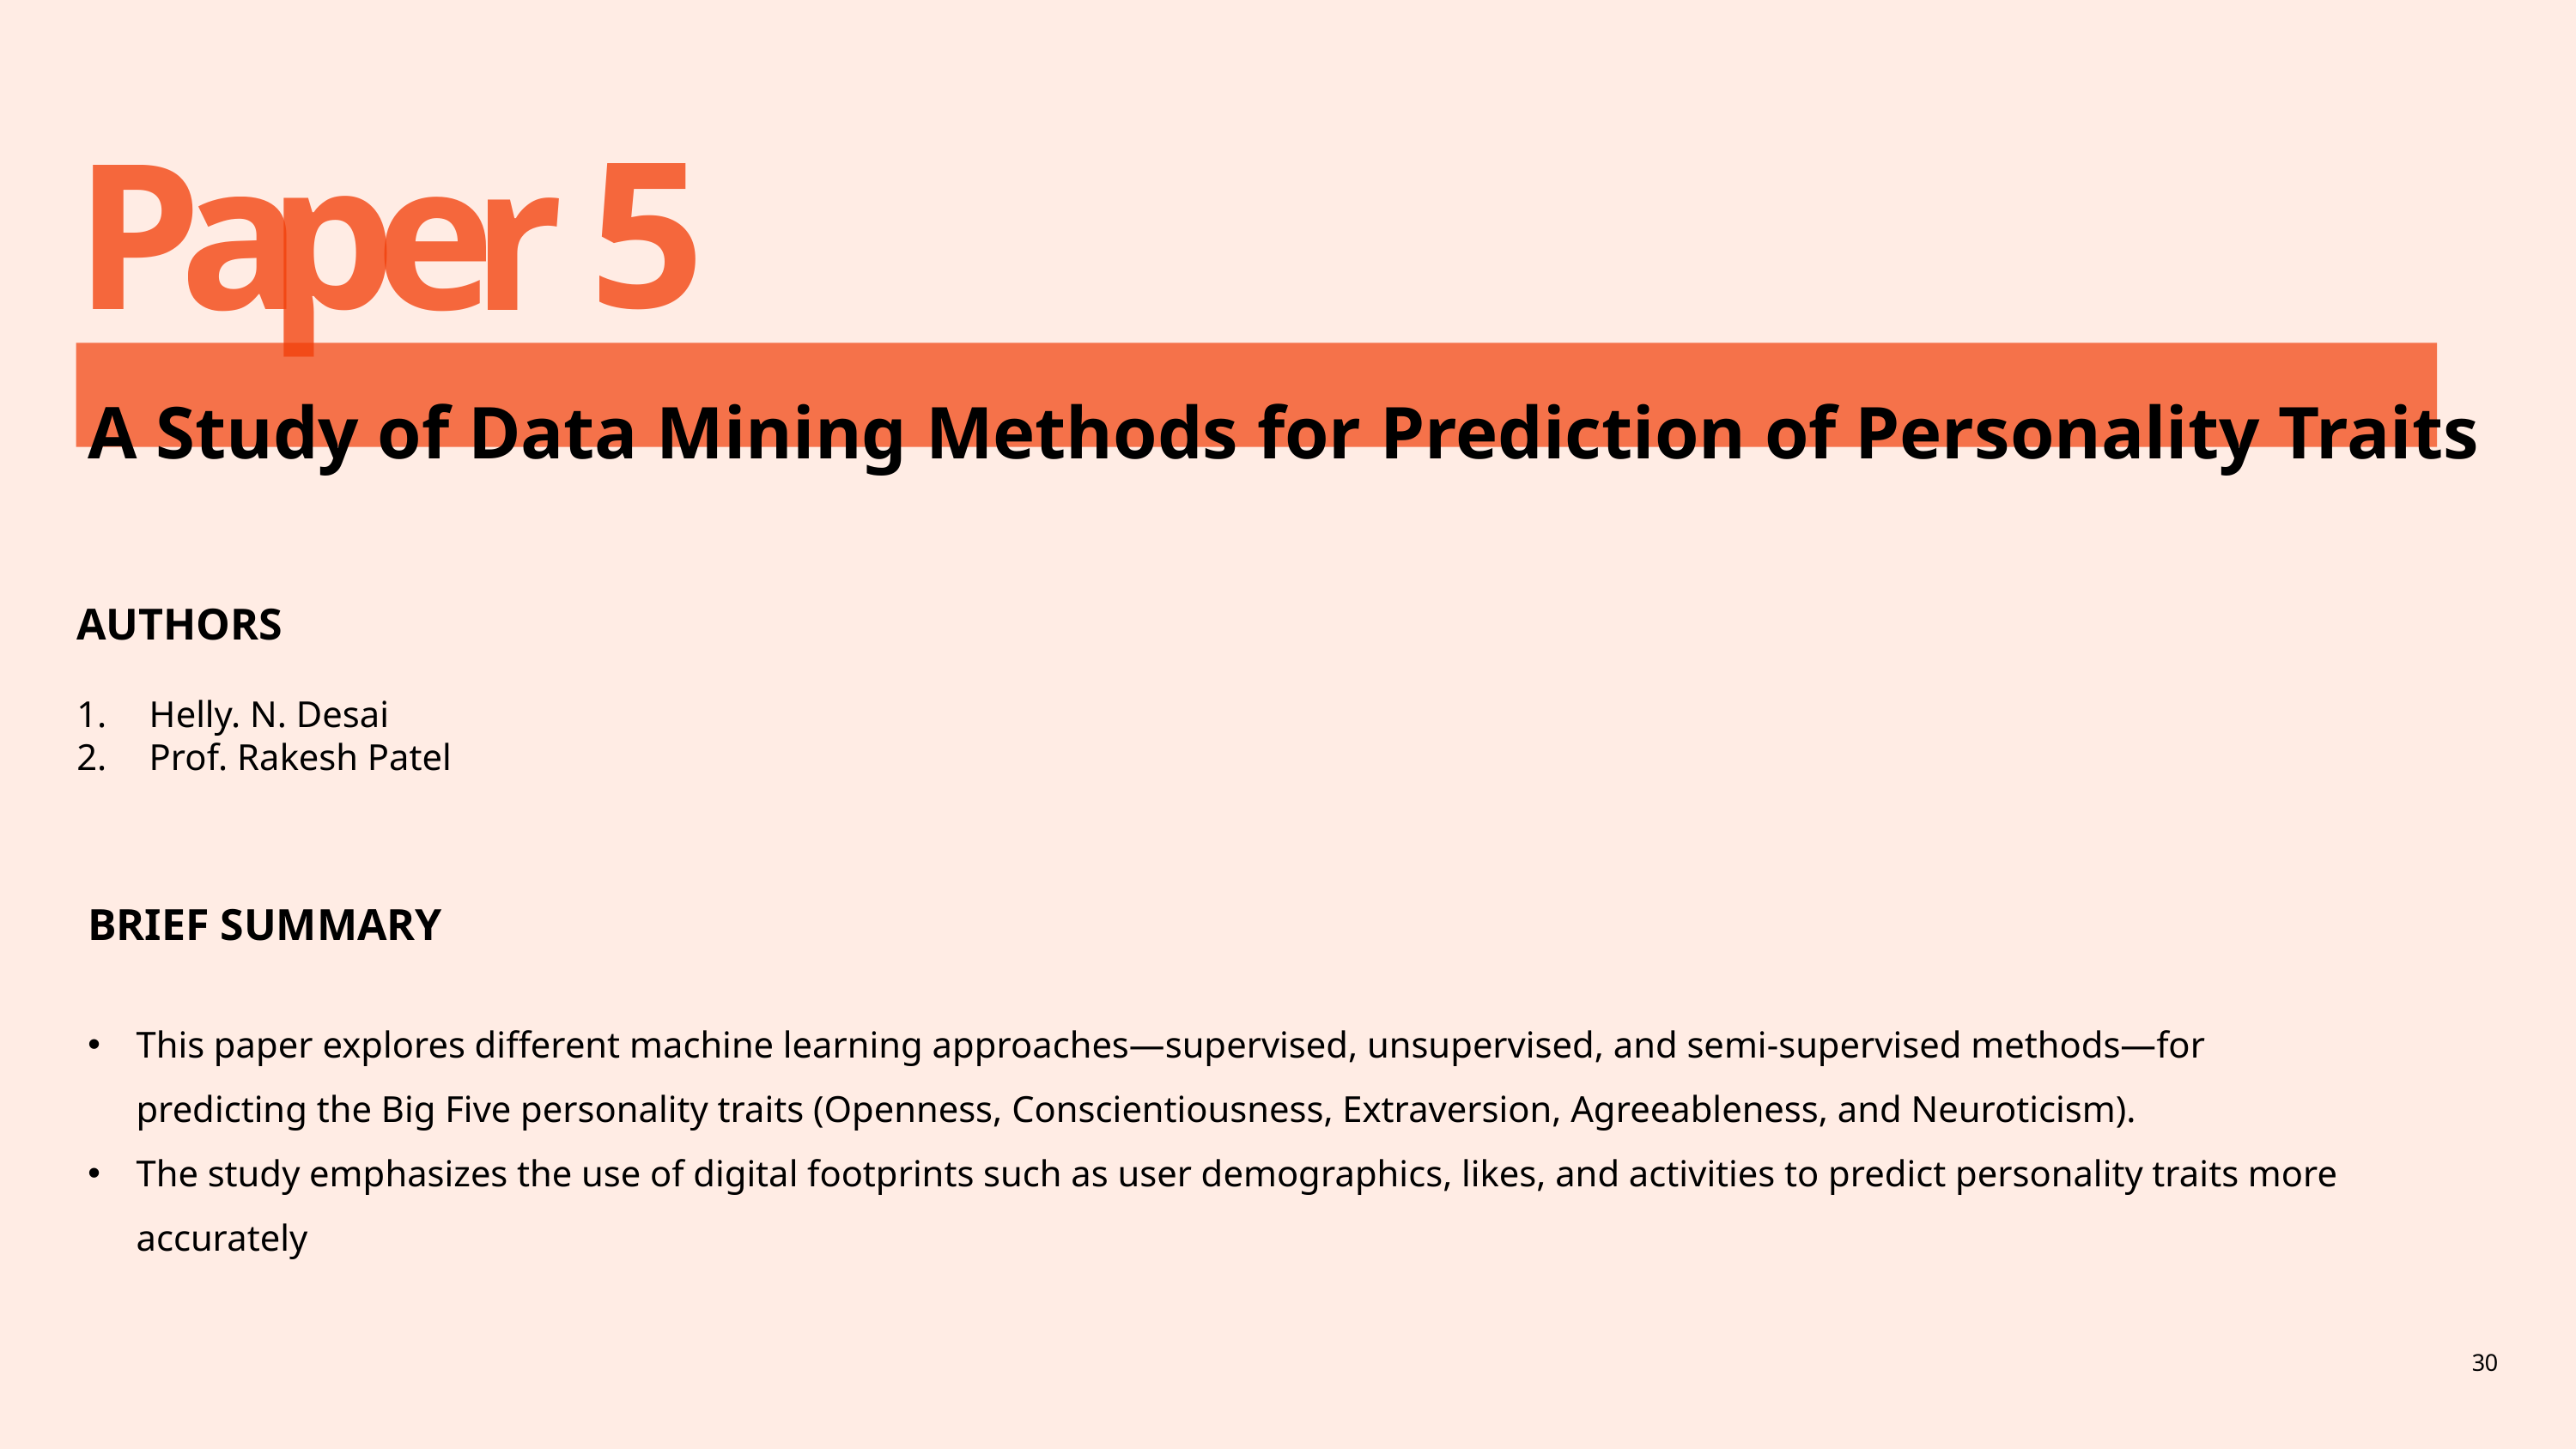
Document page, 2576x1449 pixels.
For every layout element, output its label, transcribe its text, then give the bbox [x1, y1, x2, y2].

text_box r [471, 100, 589, 340]
text_box e [424, 99, 589, 340]
text_box AUTHORS Helly. N. Desai Prof. Rakesh Patel [64, 591, 2509, 784]
text_box 5 [589, 97, 911, 340]
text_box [76, 343, 2438, 447]
text_box p [268, 98, 424, 340]
text_box 30 [1684, 1350, 2499, 1383]
text_box A Study of Data Mining Methods for Prediction of Personality Traits [75, 380, 2555, 480]
text_box P [75, 99, 268, 343]
text_box BRIEF SUMMARY This paper explores different machine learning approaches—supervised, unsupervised, and semi-supervised methods—for predicting the Big Five personality traits (Openness, Conscientiousness, Extraversion, Agreeableness, and Neuroticism). The study emphasizes the use of digital footprints such as user demographics, likes, and activities to predict personality traits more accurately [75, 891, 2372, 1264]
